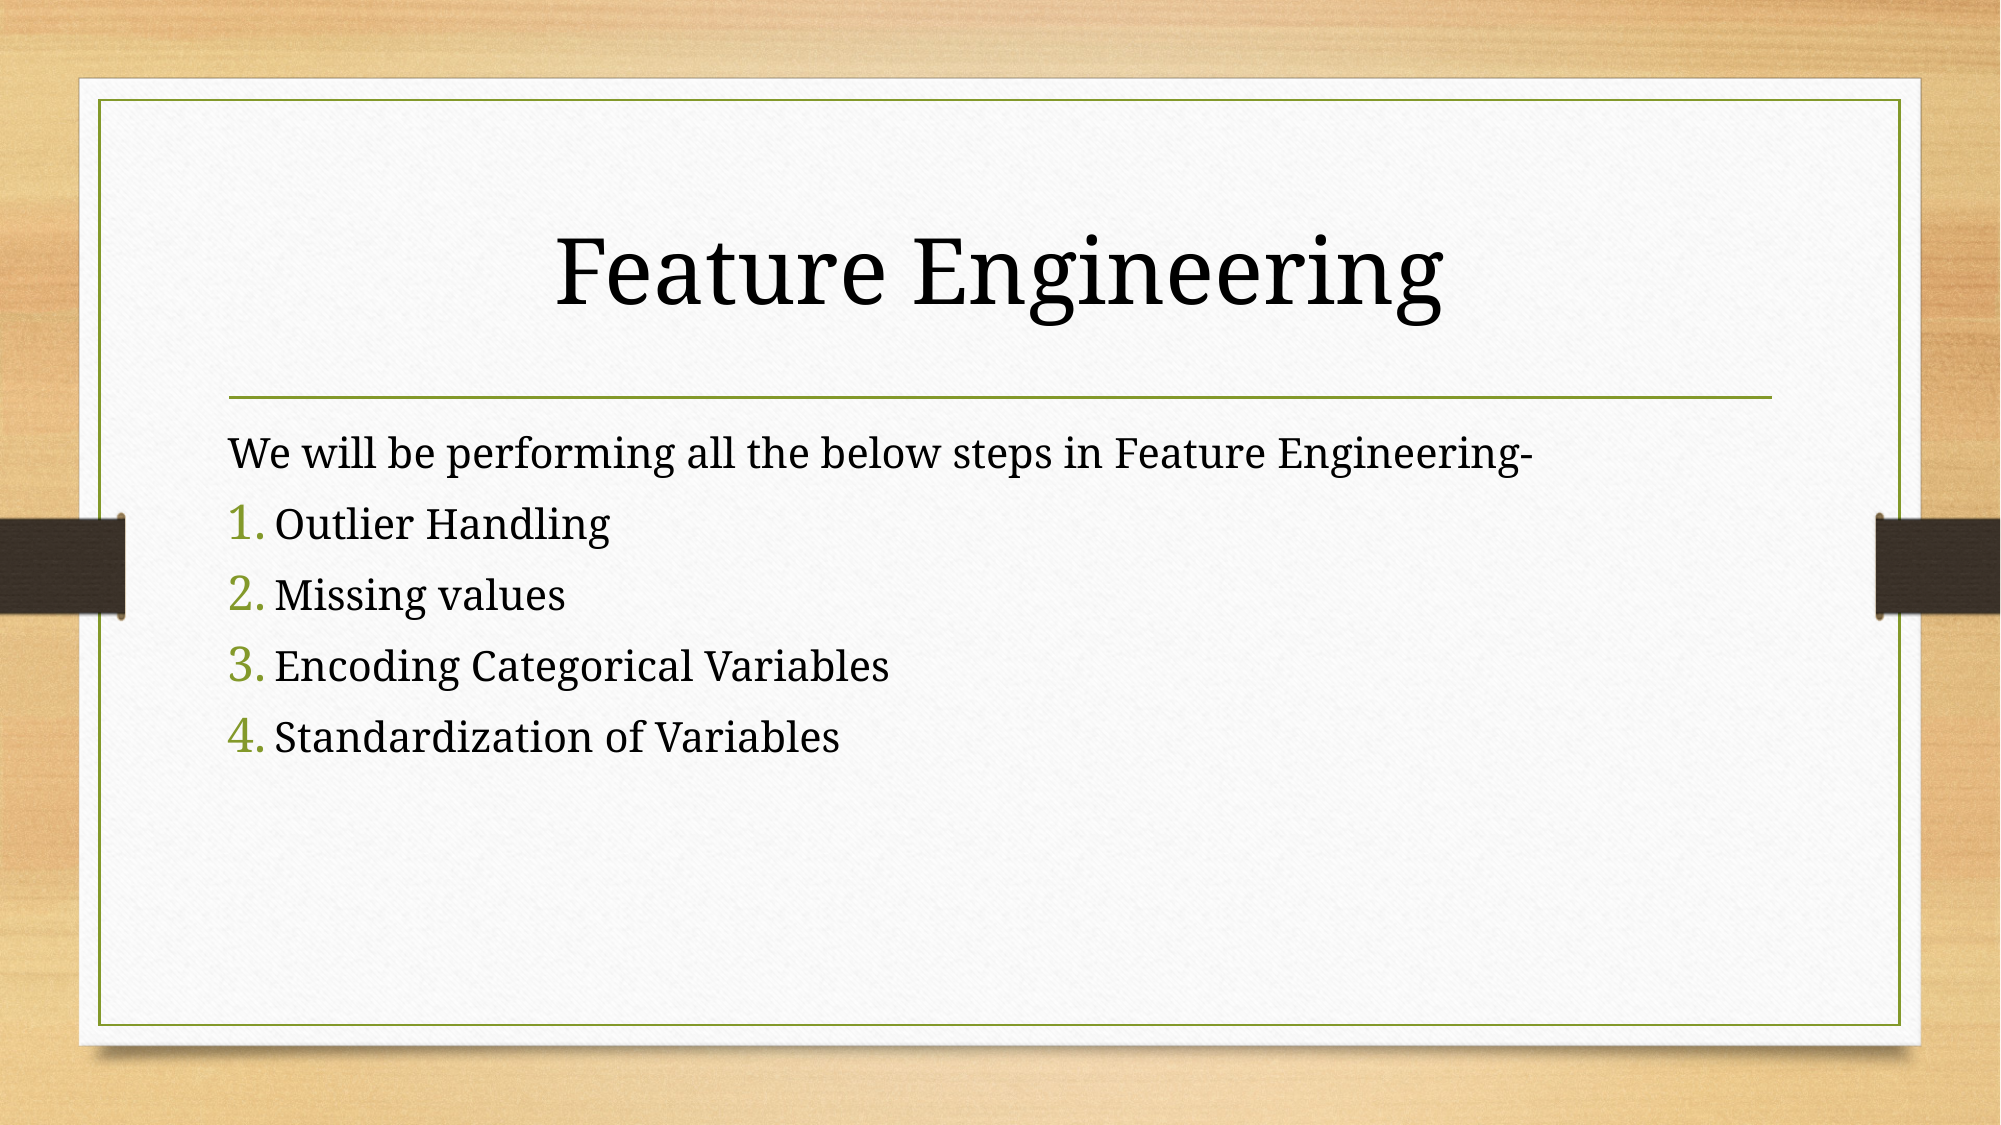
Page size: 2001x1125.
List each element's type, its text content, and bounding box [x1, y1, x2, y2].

title Feature Engineering [212, 161, 1788, 375]
picture [0, 0, 2001, 1125]
list We will be performing all the below steps in Feature Engineering- Outlier Handling Missing values Encoding Categorical Variables Standardization of Variables [212, 419, 1788, 964]
